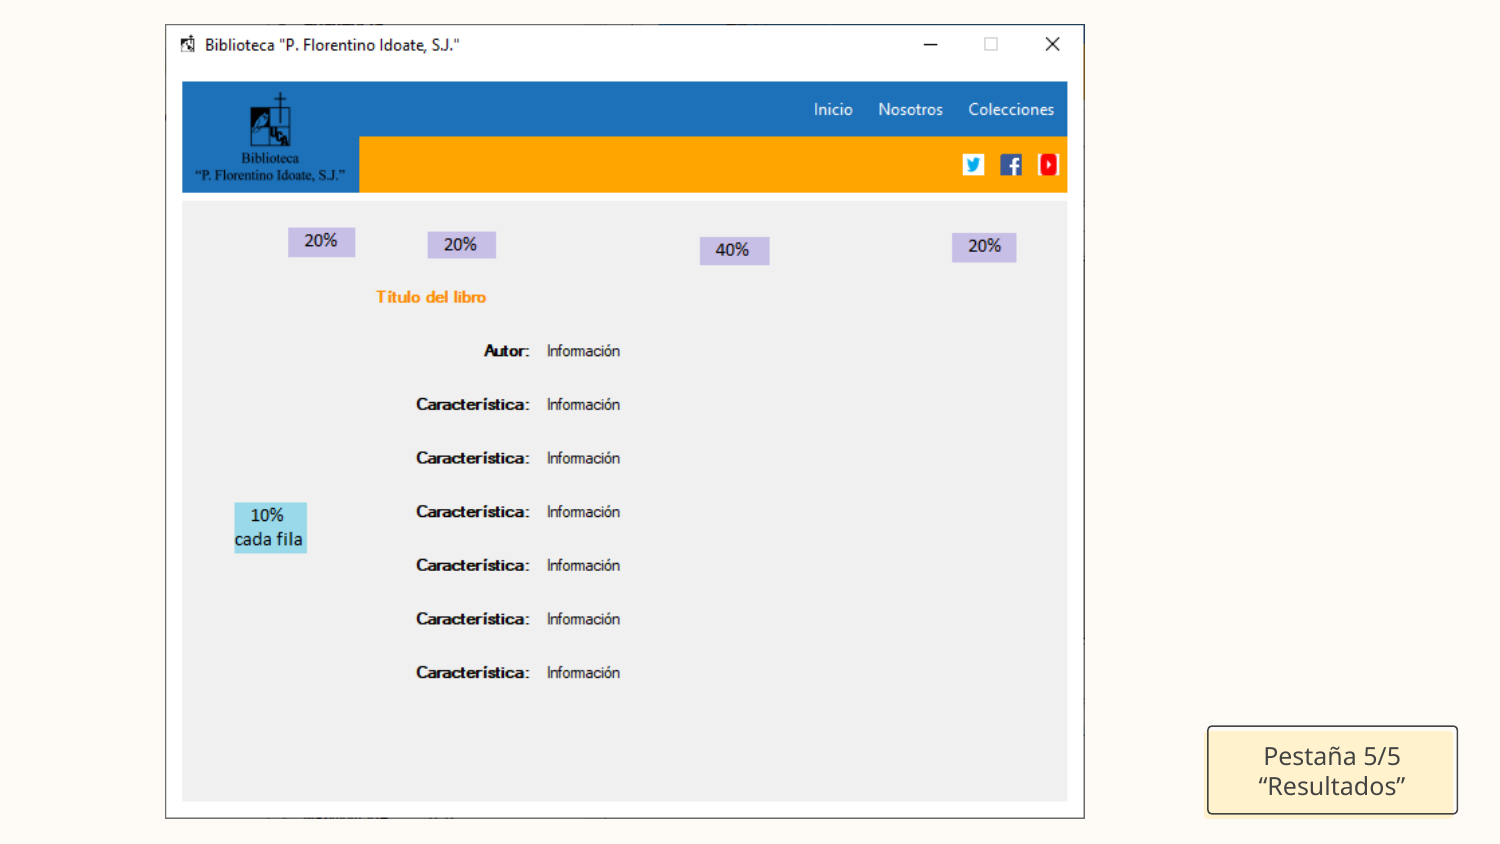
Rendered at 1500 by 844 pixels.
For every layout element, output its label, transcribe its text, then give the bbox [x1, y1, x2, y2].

text_box [1207, 726, 1458, 814]
text_box [1203, 731, 1454, 819]
text_box Pestaña 5/5 “Resultados” [1210, 730, 1455, 810]
picture [165, 24, 1085, 819]
